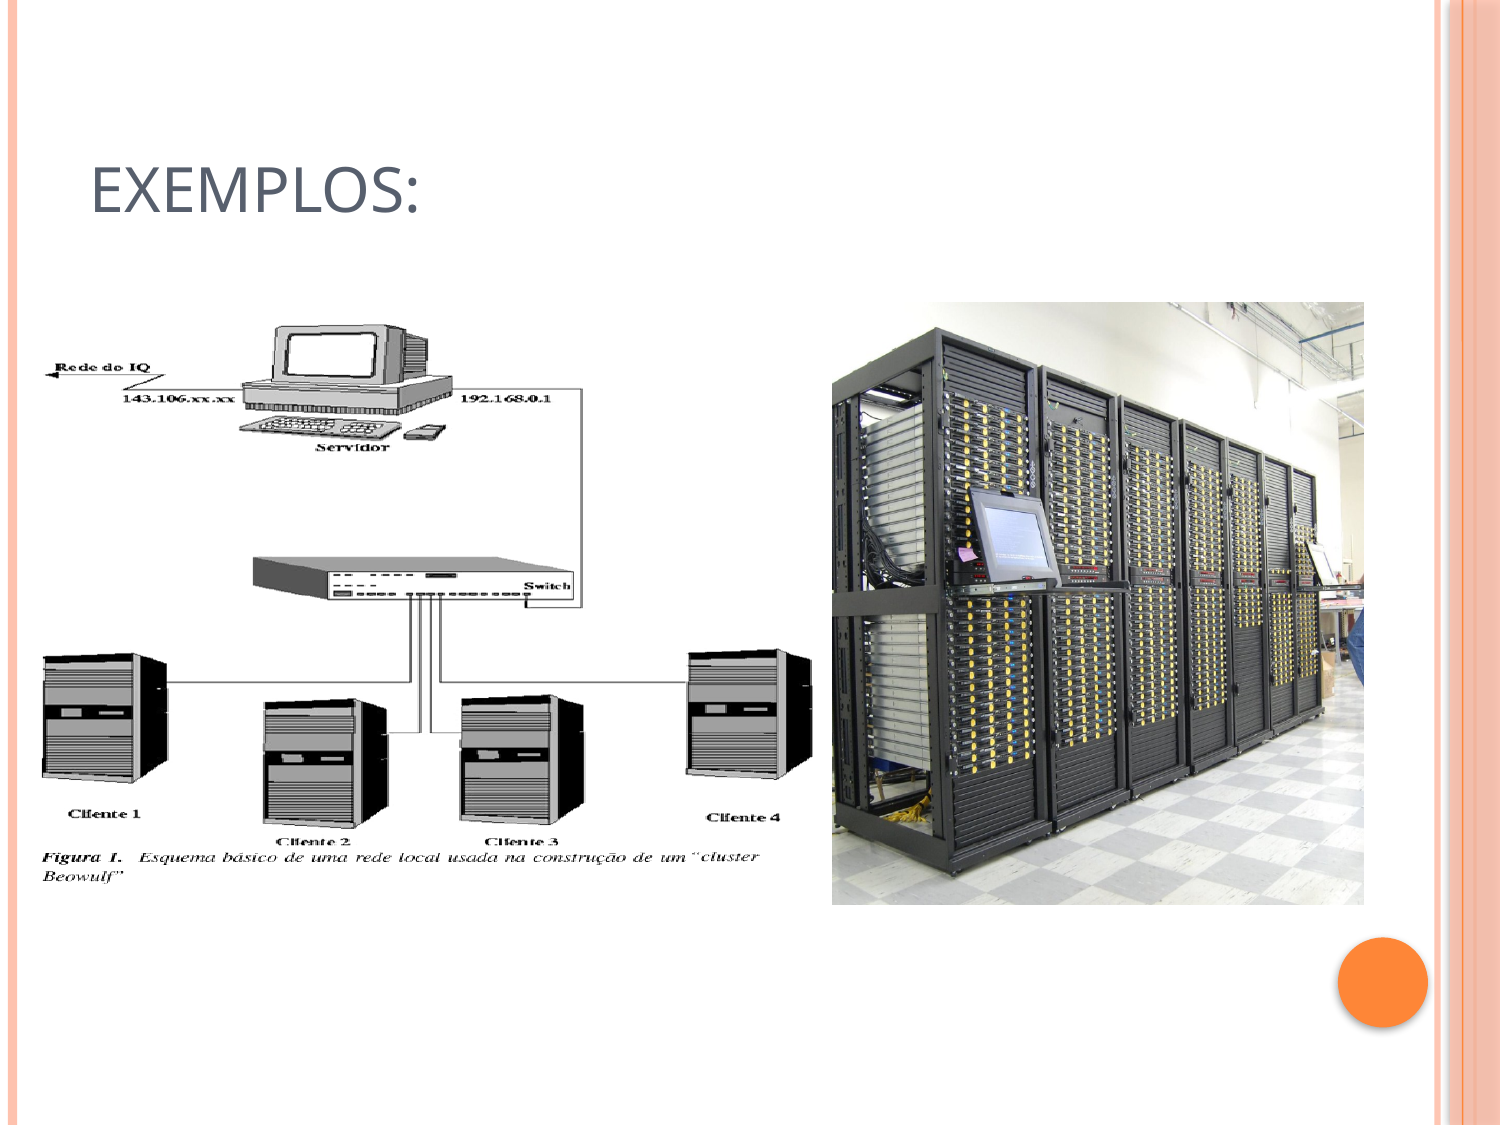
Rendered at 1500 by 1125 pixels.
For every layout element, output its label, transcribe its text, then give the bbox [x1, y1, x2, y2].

picture [831, 302, 1365, 906]
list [40, 323, 815, 885]
title Exemplos: [75, 45, 1300, 233]
